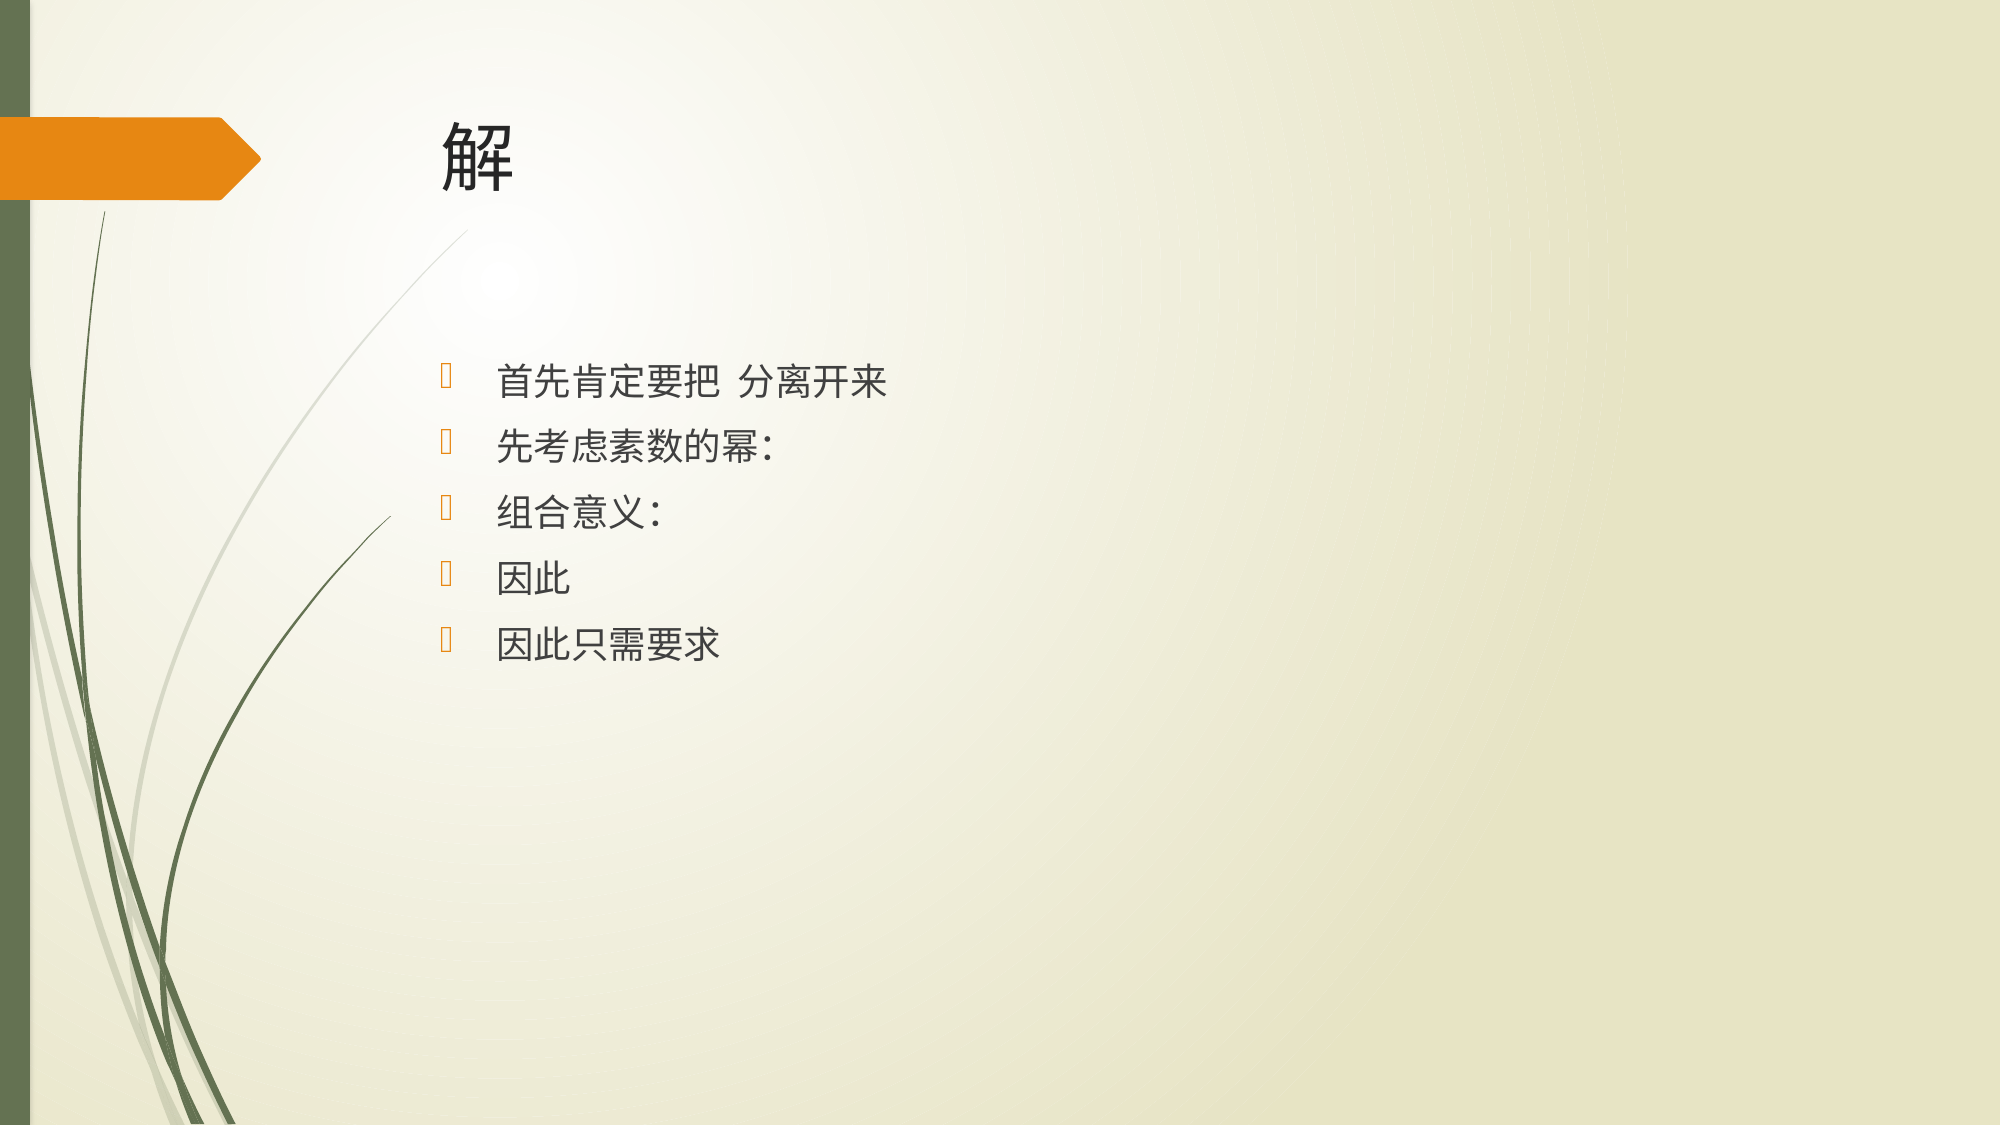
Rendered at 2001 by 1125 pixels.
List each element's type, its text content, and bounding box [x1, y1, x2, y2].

title 解 [425, 102, 1888, 313]
